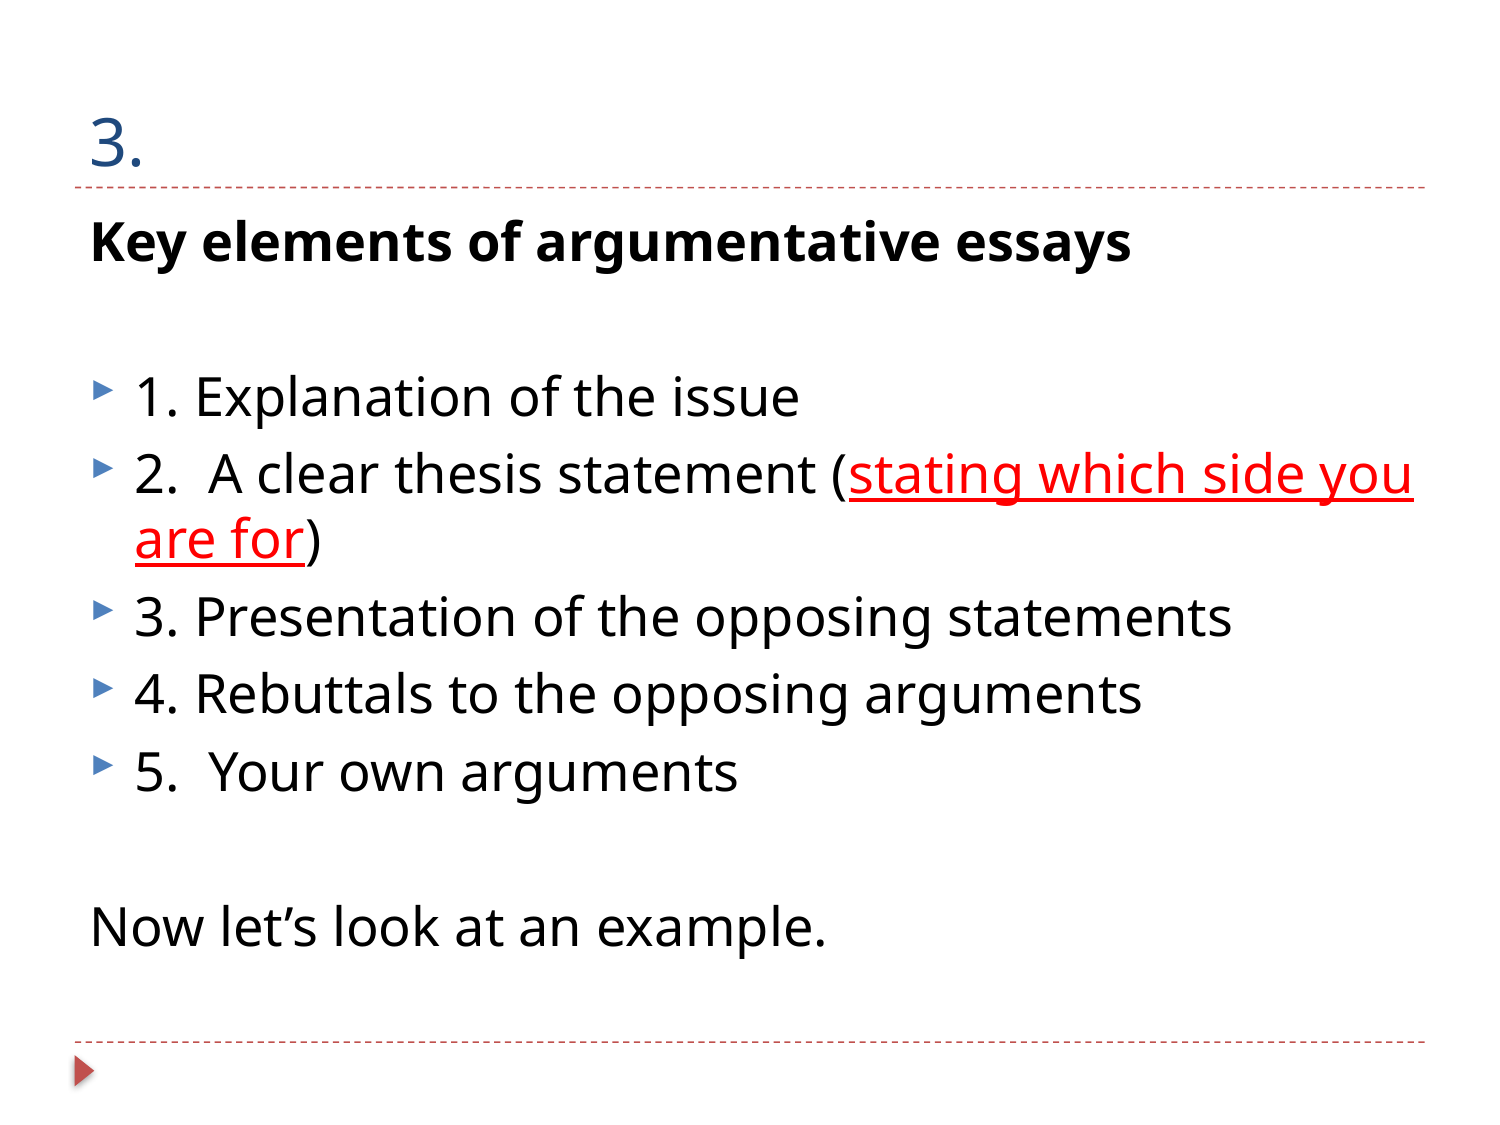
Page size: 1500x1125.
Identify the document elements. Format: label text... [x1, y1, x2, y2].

title 3. [75, 24, 1425, 188]
list Key elements of argumentative essays 1. Explanation of the issue 2. A clear thesis statement (stating which side you are for) 3. Presentation of the opposing statements 4. Rebuttals to the opposing arguments 5. Your own arguments Now let’s look at an example. [75, 200, 1447, 1010]
